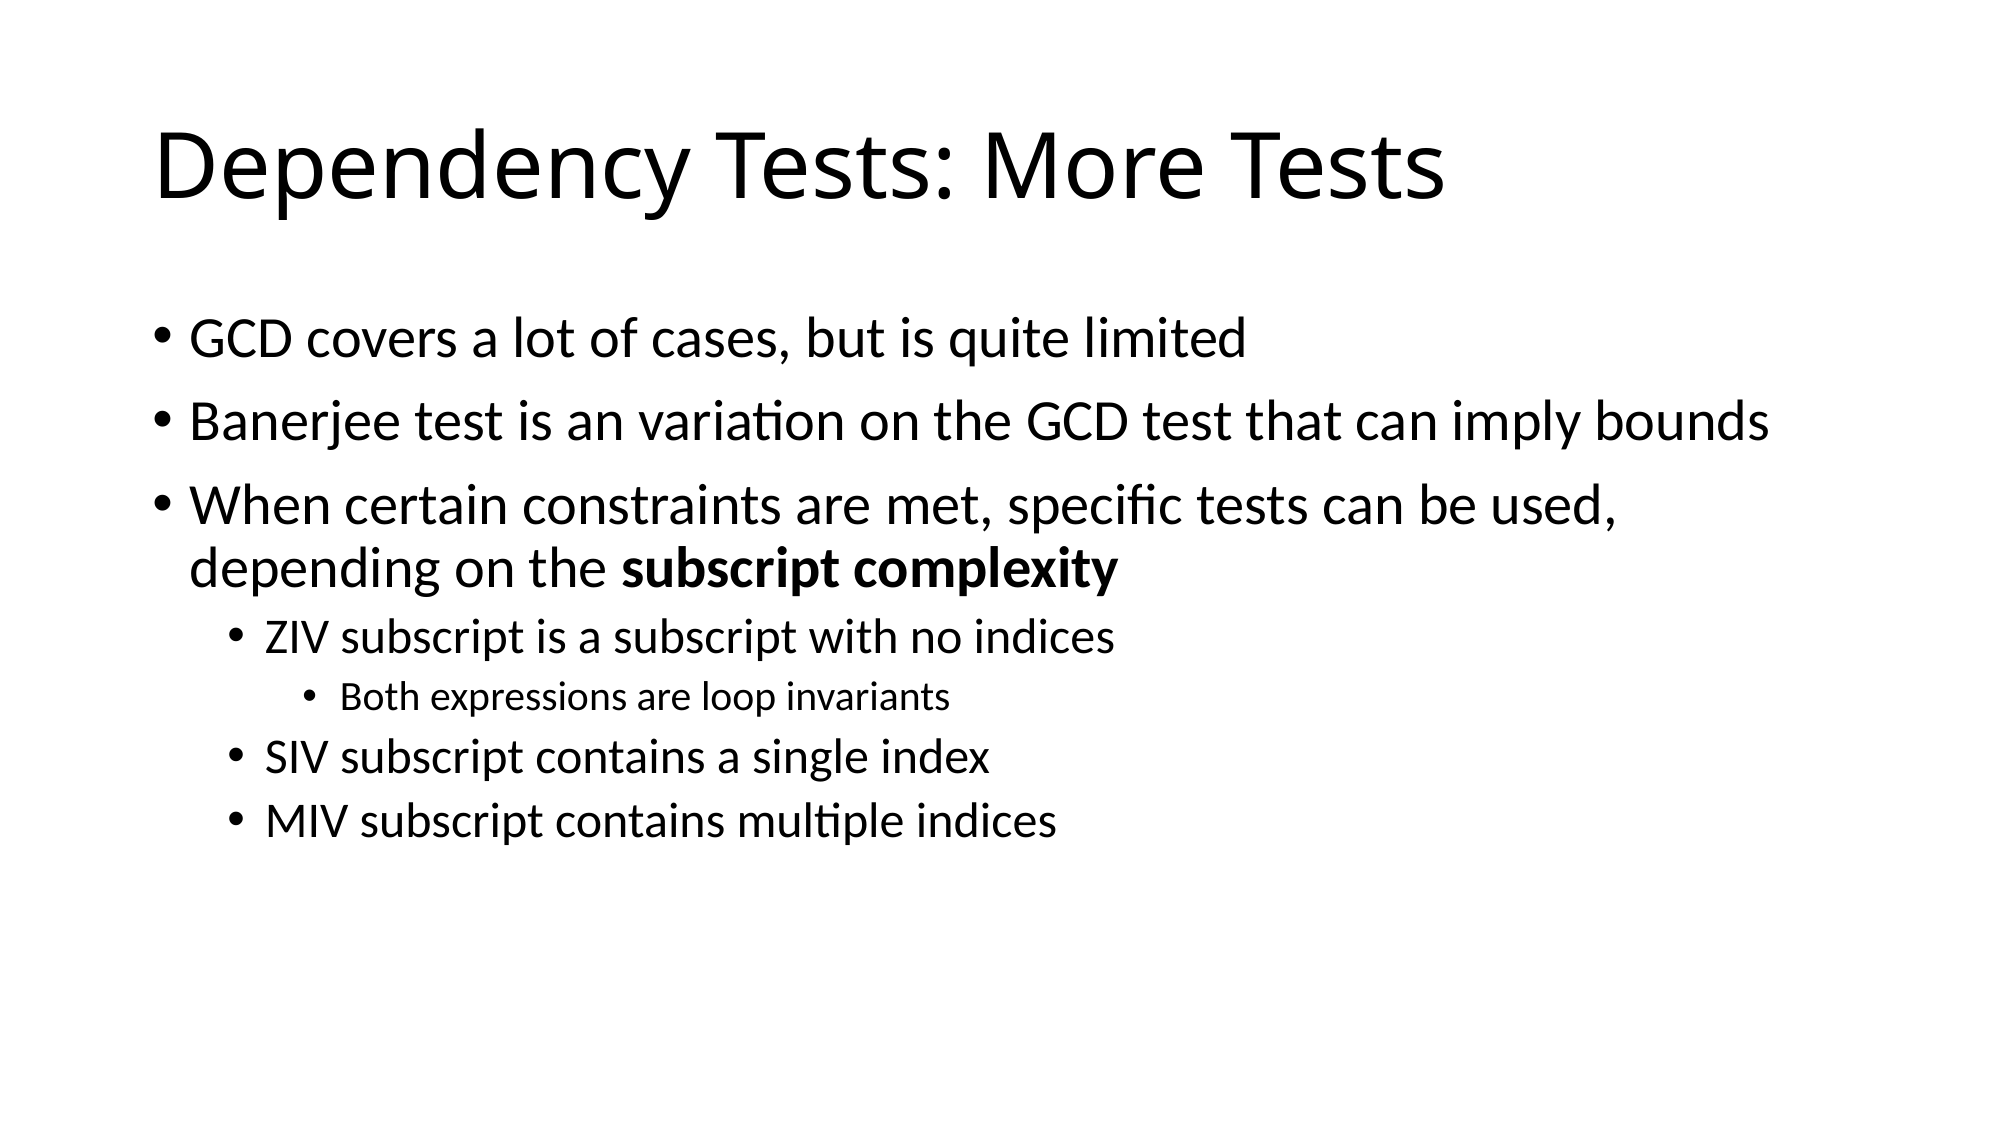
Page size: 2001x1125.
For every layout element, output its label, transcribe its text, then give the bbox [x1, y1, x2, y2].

list GCD covers a lot of cases, but is quite limited Banerjee test is an variation on the GCD test that can imply bounds When certain constraints are met, specific tests can be used, depending on the subscript complexity ZIV subscript is a subscript with no indices Both expressions are loop invariants SIV subscript contains a single index MIV subscript contains multiple indices [137, 299, 1863, 1014]
title Dependency Tests: More Tests [137, 59, 1863, 278]
